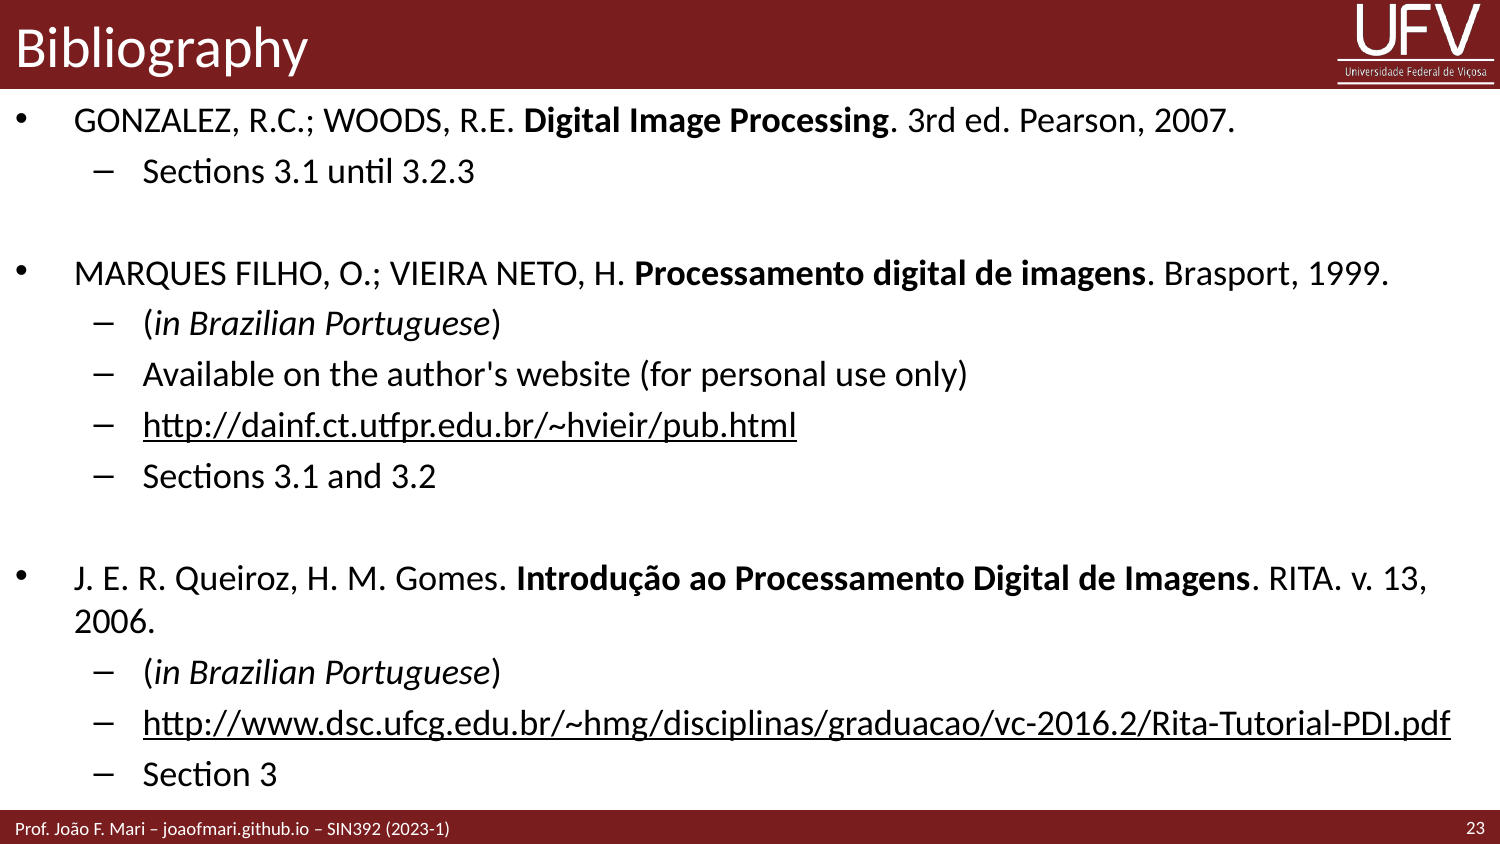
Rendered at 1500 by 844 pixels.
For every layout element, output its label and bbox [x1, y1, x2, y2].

list [0, 88, 1500, 812]
title [0, 0, 1500, 88]
footer [0, 812, 1034, 844]
slide_number [1328, 811, 1500, 844]
